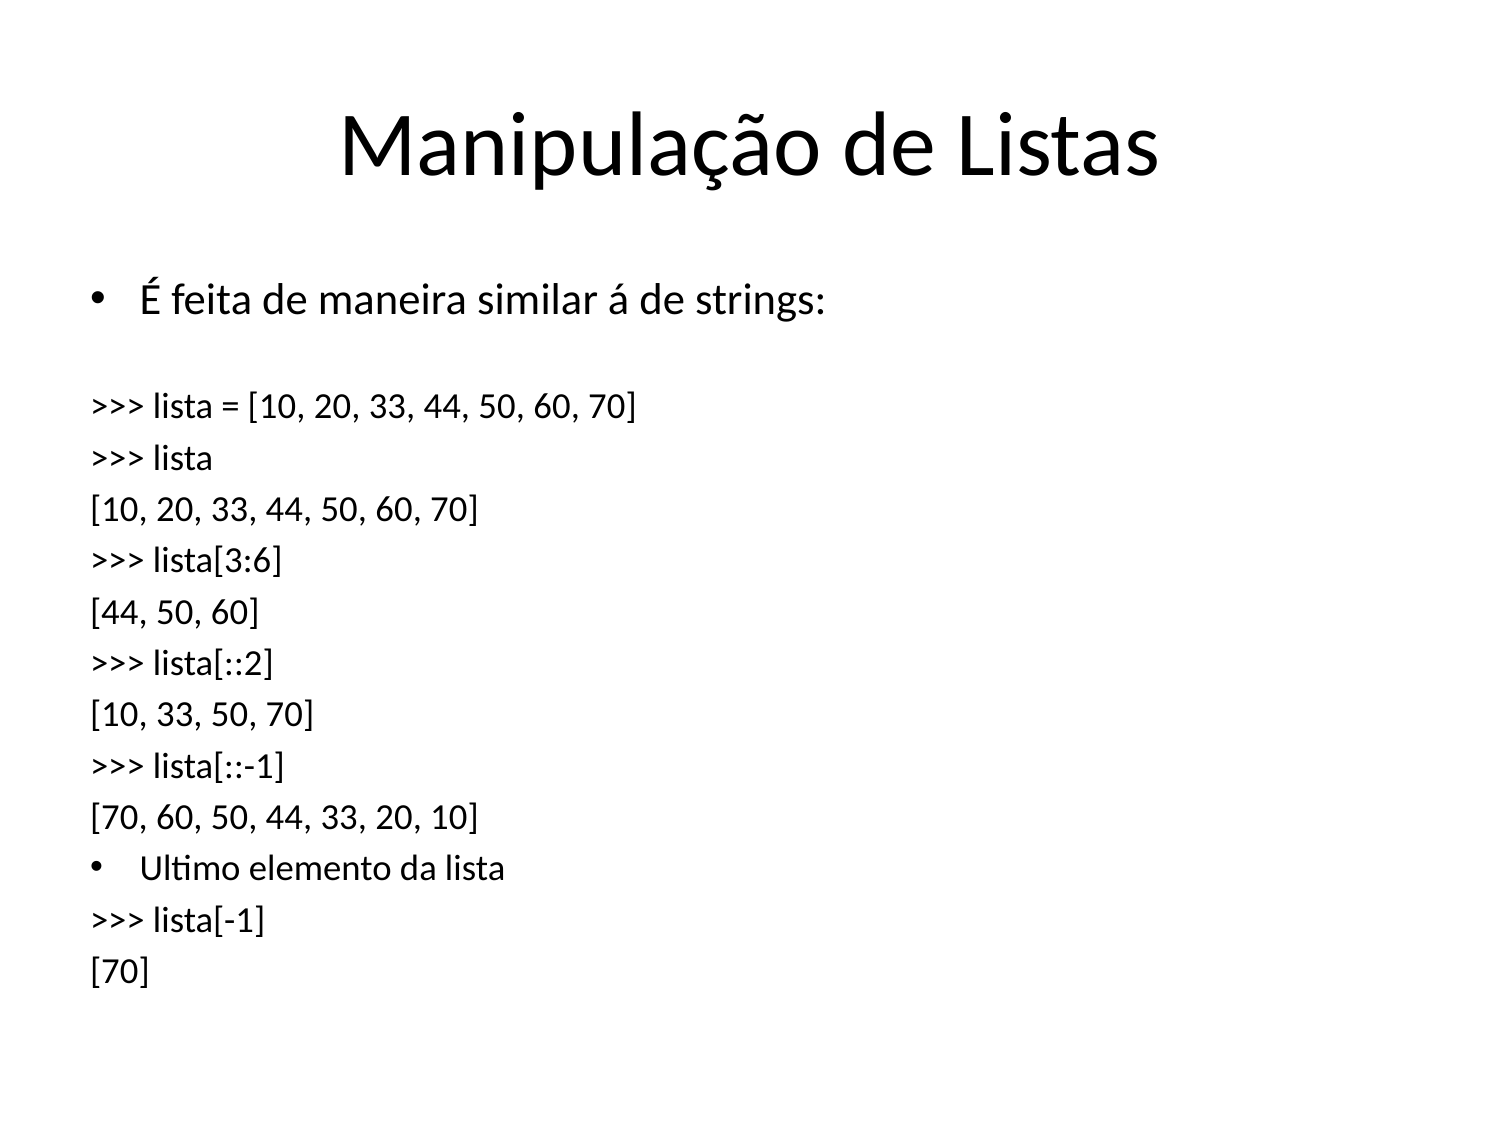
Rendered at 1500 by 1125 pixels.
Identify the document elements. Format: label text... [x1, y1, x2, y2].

title Manipulação de Listas [75, 45, 1425, 233]
list É feita de maneira similar á de strings: >>> lista = [10, 20, 33, 44, 50, 60, 70] >>> lista [10, 20, 33, 44, 50, 60, 70] >>> lista[3:6] [44, 50, 60] >>> lista[::2] [10, 33, 50, 70] >>> lista[::-1] [70, 60, 50, 44, 33, 20, 10] Ultimo elemento da lista >>> lista[-1] [70] [75, 262, 1425, 1005]
